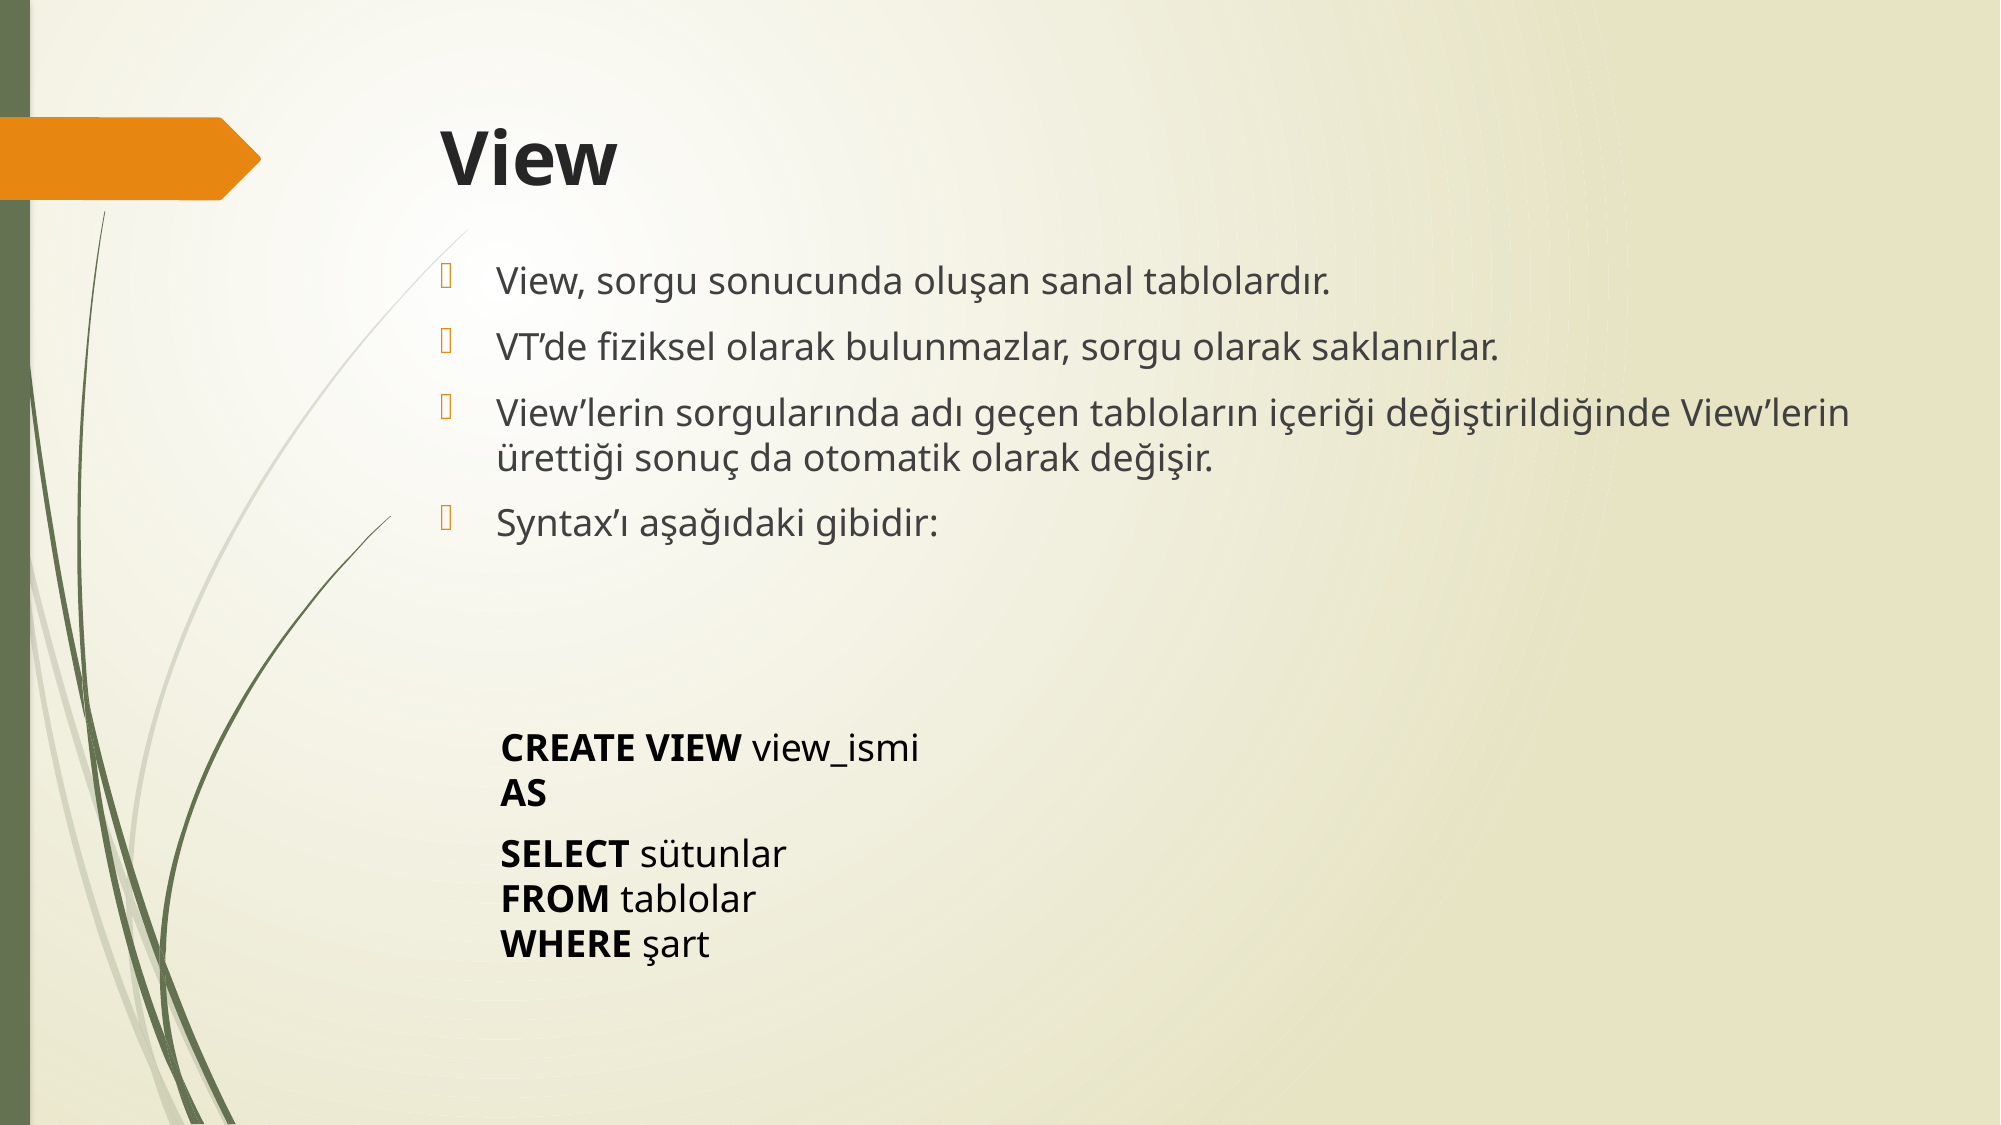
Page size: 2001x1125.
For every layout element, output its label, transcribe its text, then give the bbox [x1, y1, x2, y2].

title View [425, 102, 1888, 249]
list View, sorgu sonucunda oluşan sanal tablolardır. VT’de fiziksel olarak bulunmazlar, sorgu olarak saklanırlar. View’lerin sorgularında adı geçen tabloların içeriği değiştirildiğinde View’lerin ürettiği sonuç da otomatik olarak değişir. Syntax’ı aşağıdaki gibidir: [424, 249, 1888, 970]
text_box SELECT sütunlar FROM tablolar WHERE şart [485, 822, 888, 972]
text_box CREATE VIEW view_ismi AS [485, 716, 1112, 821]
